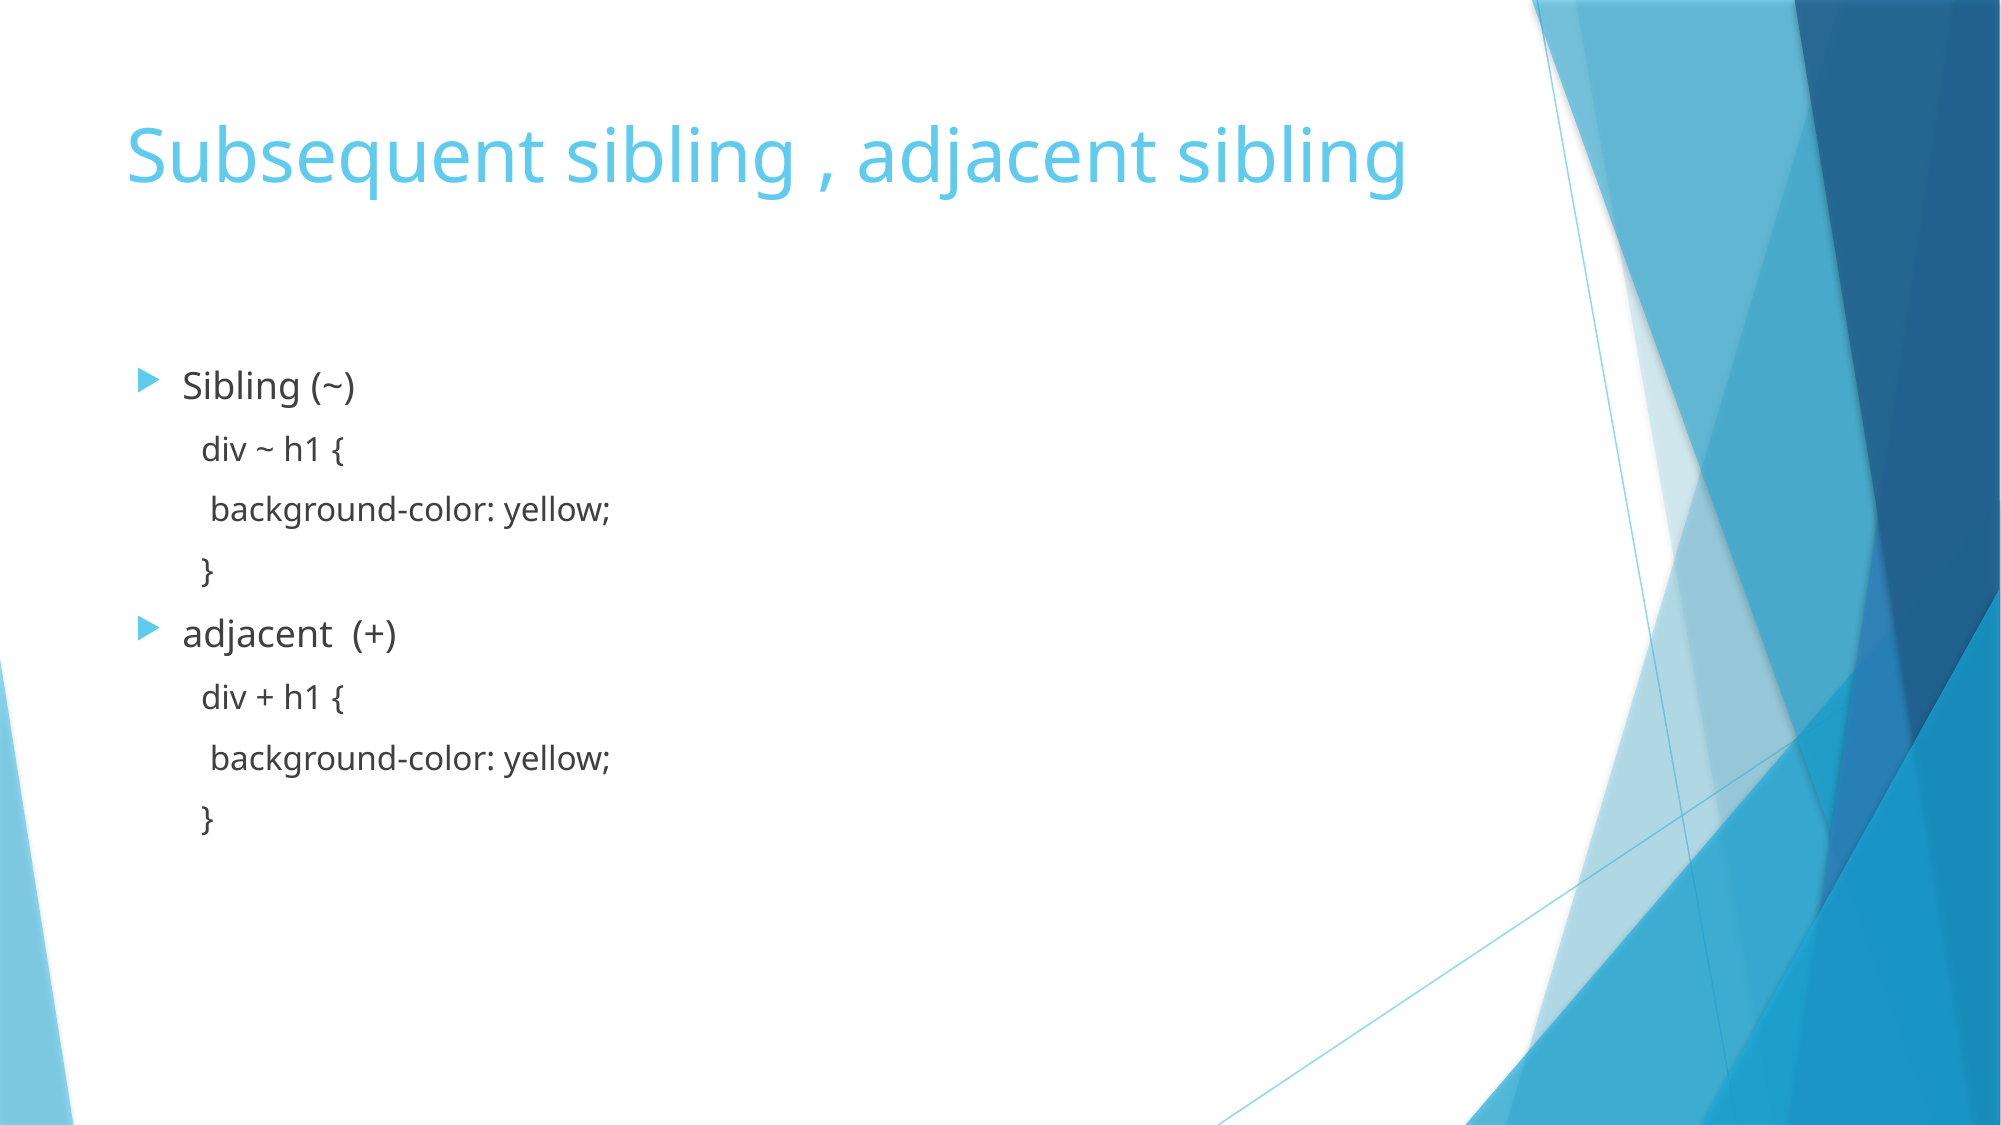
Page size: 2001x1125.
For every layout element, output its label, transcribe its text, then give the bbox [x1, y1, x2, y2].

title Subsequent sibling , adjacent sibling [111, 99, 1522, 317]
list Sibling (~) div ~ h1 { background-color: yellow; } adjacent (+) div + h1 { background-color: yellow; } [111, 354, 1522, 992]
